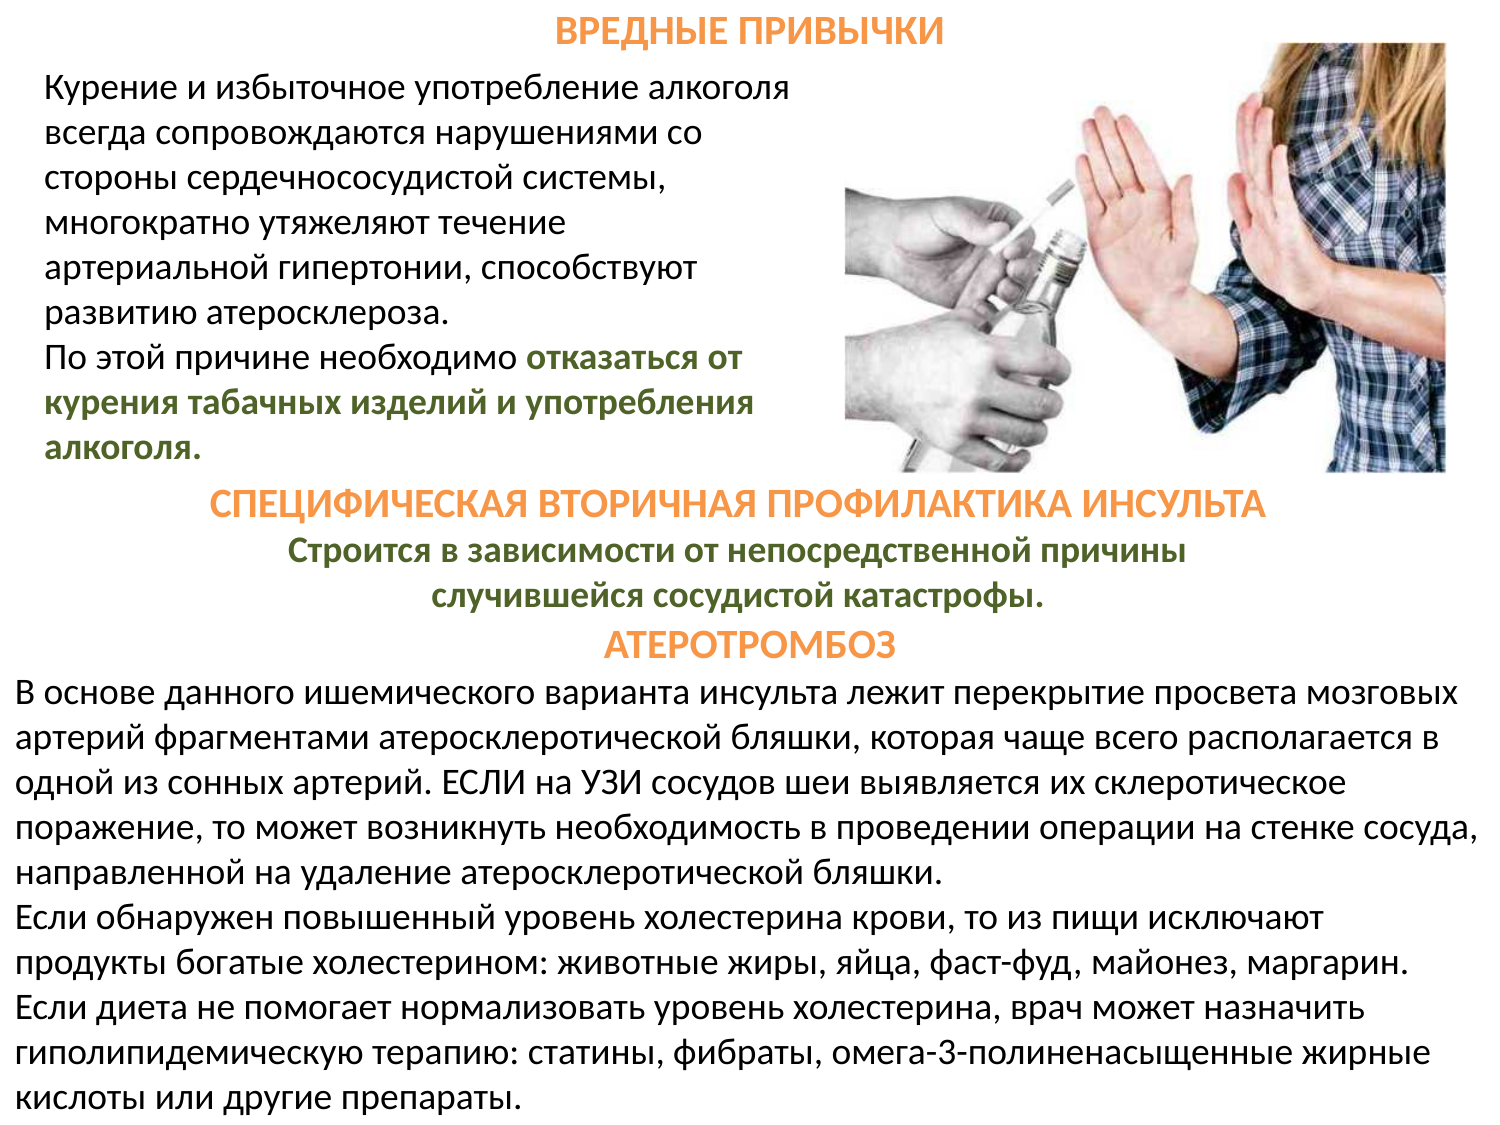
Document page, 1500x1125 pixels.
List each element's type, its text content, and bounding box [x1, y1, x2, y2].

text_box ВРЕДНЫЕ ПРИВЫЧКИ [539, 0, 960, 61]
text_box АТЕРОТРОМБОЗ В основе данного ишемического варианта инсульта лежит перекрытие просвета мозговых артерий фрагментами атеросклеротической бляшки, которая чаще всего располагается в одной из сонных артерий. Если на УЗИ сосудов шеи выявляется их склеротическое поражение, то может возникнуть необходимость в проведении операции на стенке сосуда, направленной на удаление атеросклеротической бляшки. Если обнаружен повышенный уровень холестерина крови, то из пищи исключают продукты богатые холестерином: животные жиры, яйца, фаст-фуд, майонез, маргарин. Если диета не помогает нормализовать уровень холестерина, врач может назначить гиполипидемическую терапию: статины, фибраты, омега-3-полиненасыщенные жирные кислоты или другие препараты. [0, 609, 1500, 1125]
picture [844, 42, 1448, 475]
text_box Курение и избыточное употребление алкоголя всегда сопровождаются нарушениями со стороны сердечно­сосудистой системы, многократно утяжеляют течение артериальной гипертонии, способствуют развитию атеросклероза. По этой причине необходимо отказаться от курения табачных изделий и употребления алкоголя. [29, 54, 809, 475]
text_box СПЕЦИФИЧЕСКАЯ ВТОРИЧНАЯ ПРОФИЛАКТИКА ИНСУЛЬТА Строится в зависимости от непосредственной причины случившейся сосудистой катастрофы. [182, 468, 1294, 623]
